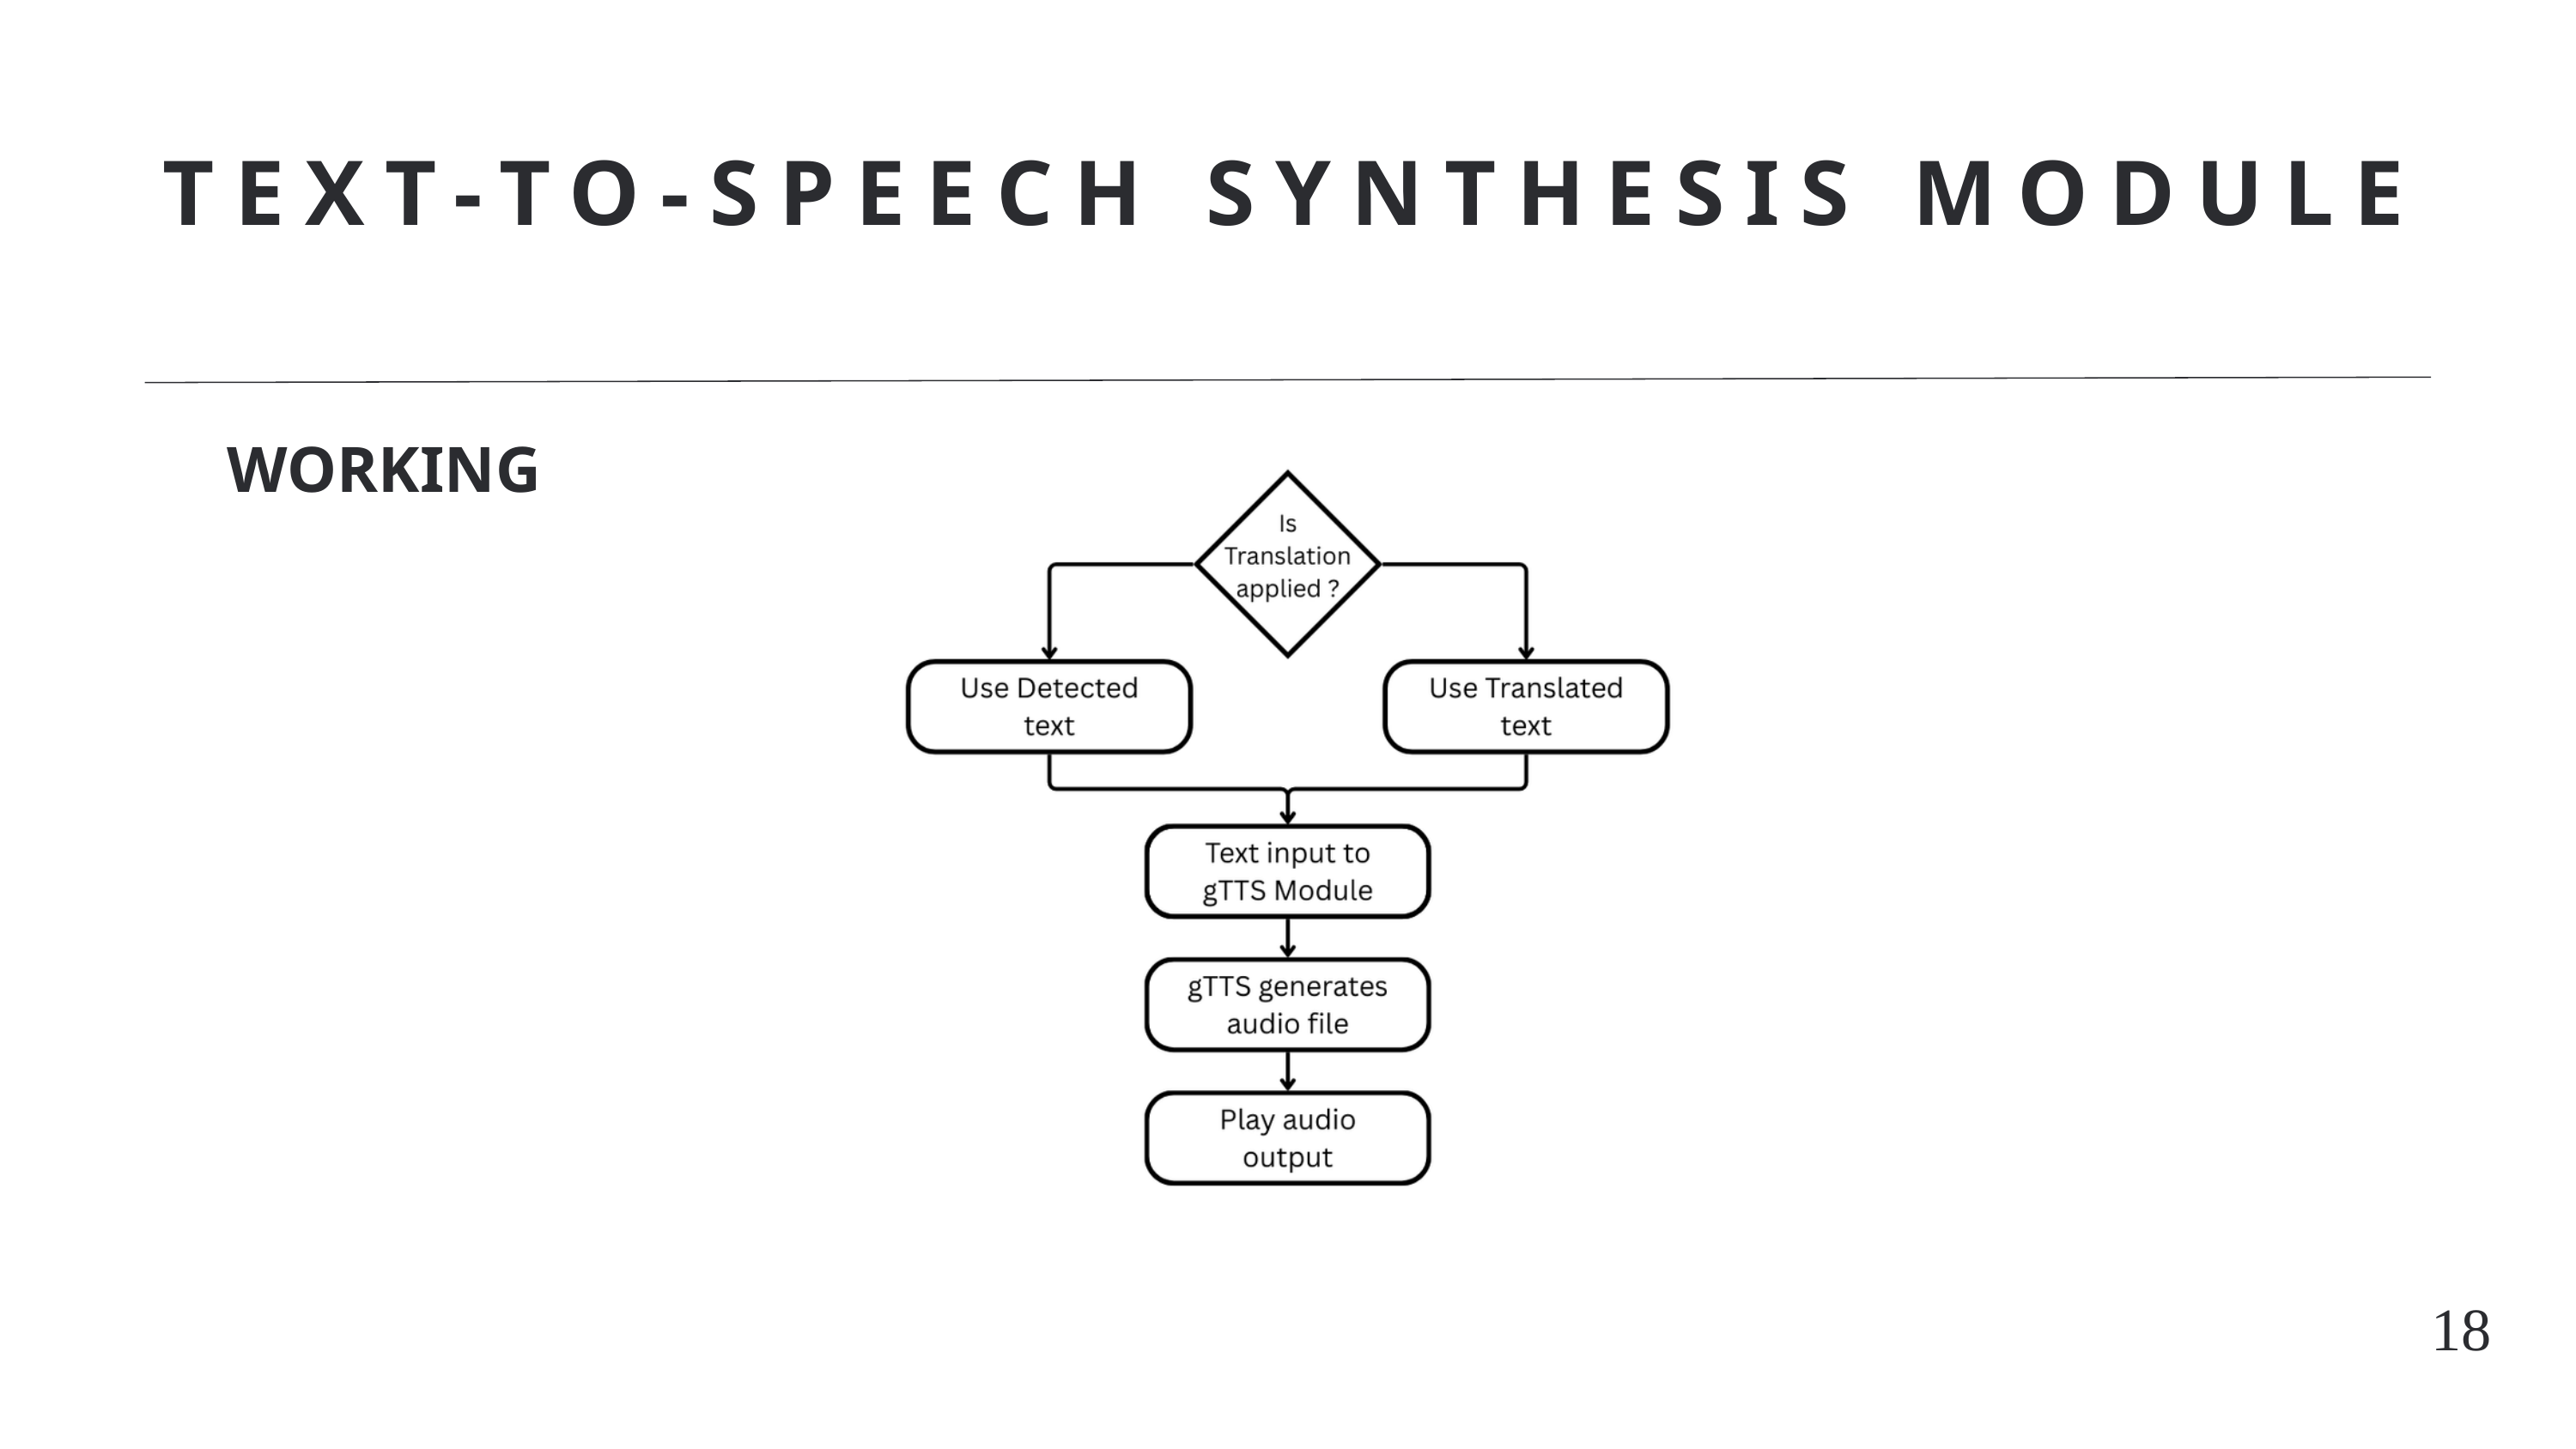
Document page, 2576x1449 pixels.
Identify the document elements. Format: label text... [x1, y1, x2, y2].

text_box TEXT-TO-SPEECH SYNTHESIS MODULE [142, 118, 2428, 244]
text_box [340, 506, 2236, 1361]
text_box 18 [2431, 1307, 2516, 1363]
text_box WORKING [227, 416, 2346, 506]
